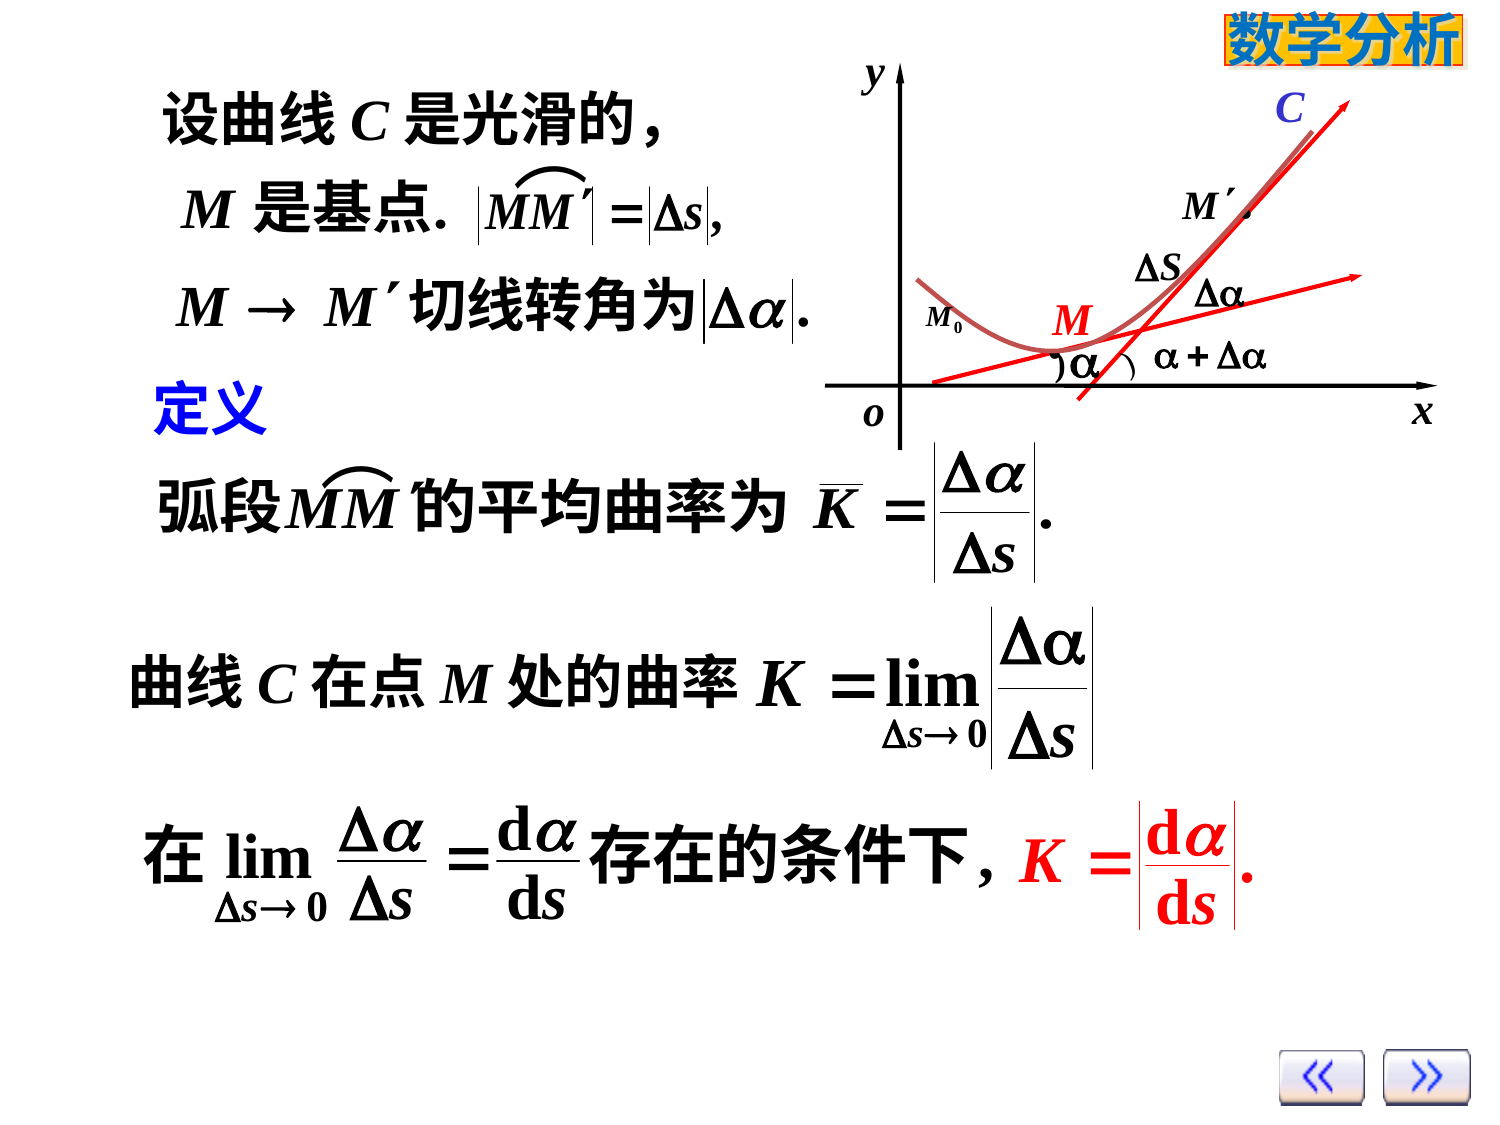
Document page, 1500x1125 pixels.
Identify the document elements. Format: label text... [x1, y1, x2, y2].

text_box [170, 274, 813, 348]
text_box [749, 600, 1101, 776]
picture [1383, 1049, 1471, 1106]
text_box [824, 60, 1438, 451]
text_box 定义 [137, 364, 375, 399]
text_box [137, 399, 1076, 588]
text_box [474, 99, 726, 263]
text_box 曲线C在点M处的曲率 [112, 637, 744, 723]
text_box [1012, 796, 1256, 935]
picture [1279, 1050, 1365, 1106]
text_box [140, 795, 997, 929]
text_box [174, 177, 451, 248]
text_box 设曲线C是光滑的， [146, 75, 747, 160]
